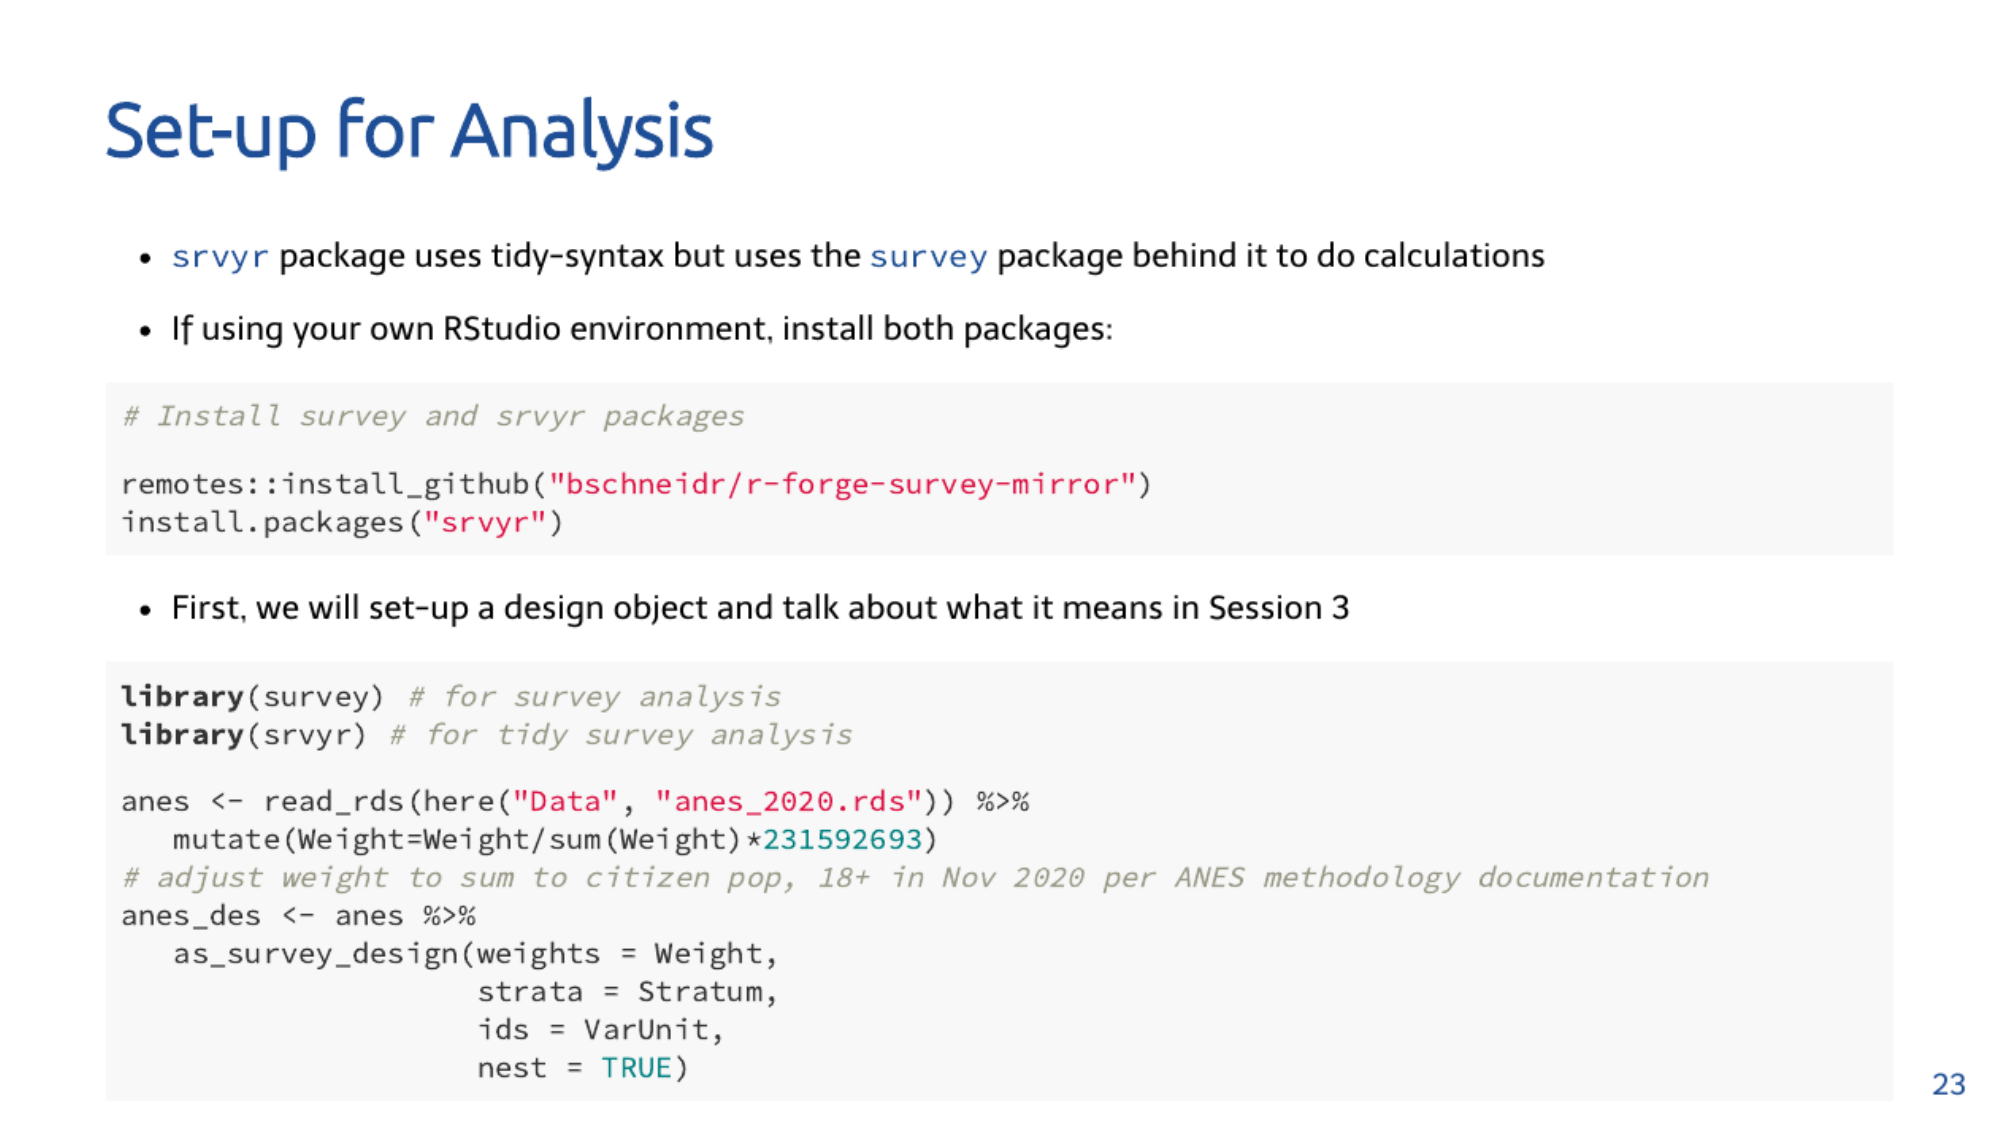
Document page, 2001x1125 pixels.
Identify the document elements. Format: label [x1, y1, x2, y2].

list [0, 0, 2000, 1125]
